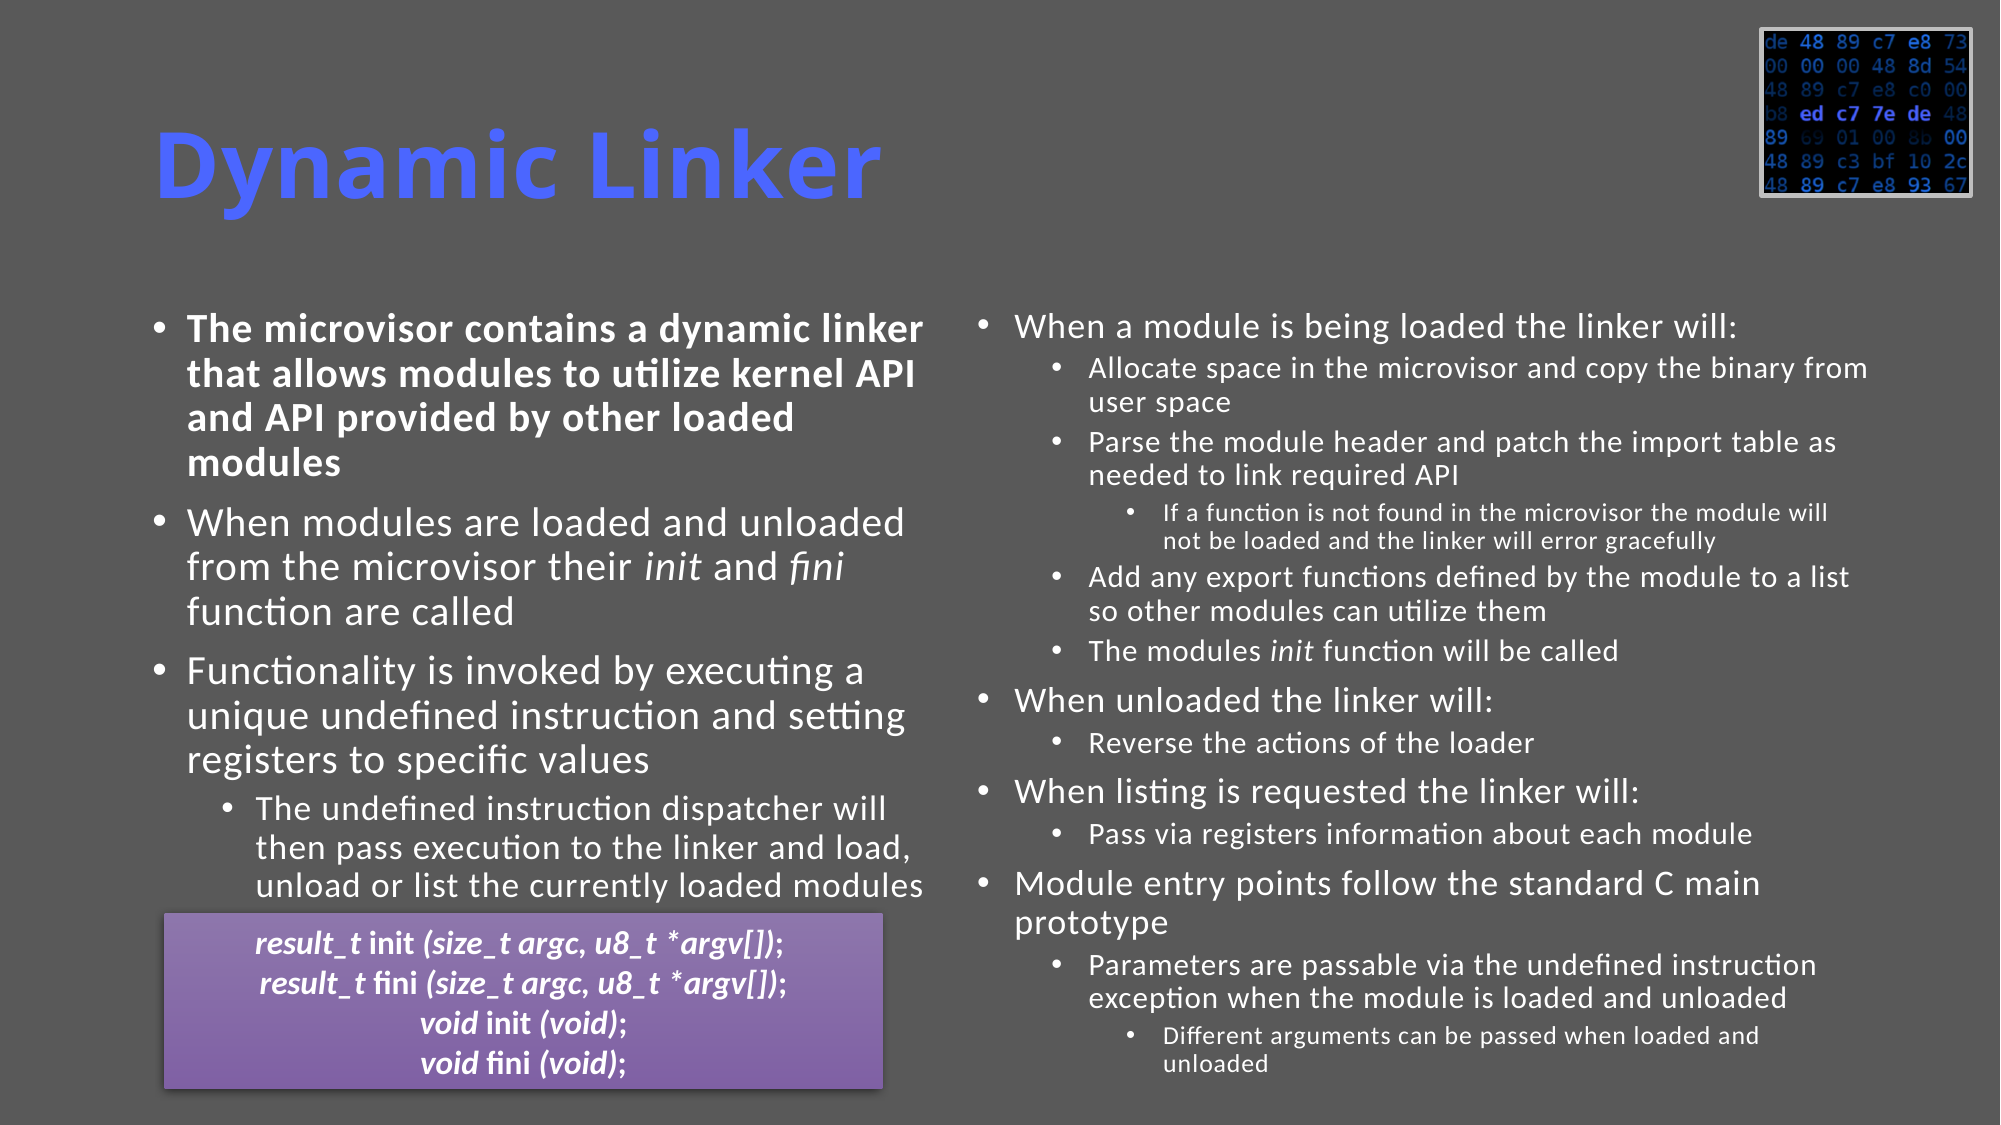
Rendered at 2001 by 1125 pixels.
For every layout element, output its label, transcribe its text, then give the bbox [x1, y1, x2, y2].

list The microvisor contains a dynamic linker that allows modules to utilize kernel API and API provided by other loaded modules When modules are loaded and unloaded from the microvisor their init and fini function are called Functionality is invoked by executing a unique undefined instruction and setting registers to specific values The undefined instruction dispatcher will then pass execution to the linker and load, unload or list the currently loaded modules [137, 299, 962, 914]
title Dynamic Linker [137, 59, 1863, 278]
text_box When a module is being loaded the linker will: Allocate space in the microvisor and copy the binary from user space Parse the module header and patch the import table as needed to link required API If a function is not found in the microvisor the module will not be loaded and the linker will error gracefully Add any export functions defined by the module to a list so other modules can utilize them The modules init function will be called When unloaded the linker will: Reverse the actions of the loader When listing is requested the linker will: Pass via registers information about each module Module entry points follow the standard C main prototype Parameters are passable via the undefined instruction exception when the module is loaded and unloaded Different arguments can be passed when loaded and unloaded [962, 299, 1888, 1091]
picture [1764, 31, 1969, 193]
text_box result_t init (size_t argc, u8_t *argv[]); result_t fini (size_t argc, u8_t *argv[]); void init (void); void fini (void); [164, 913, 883, 1089]
